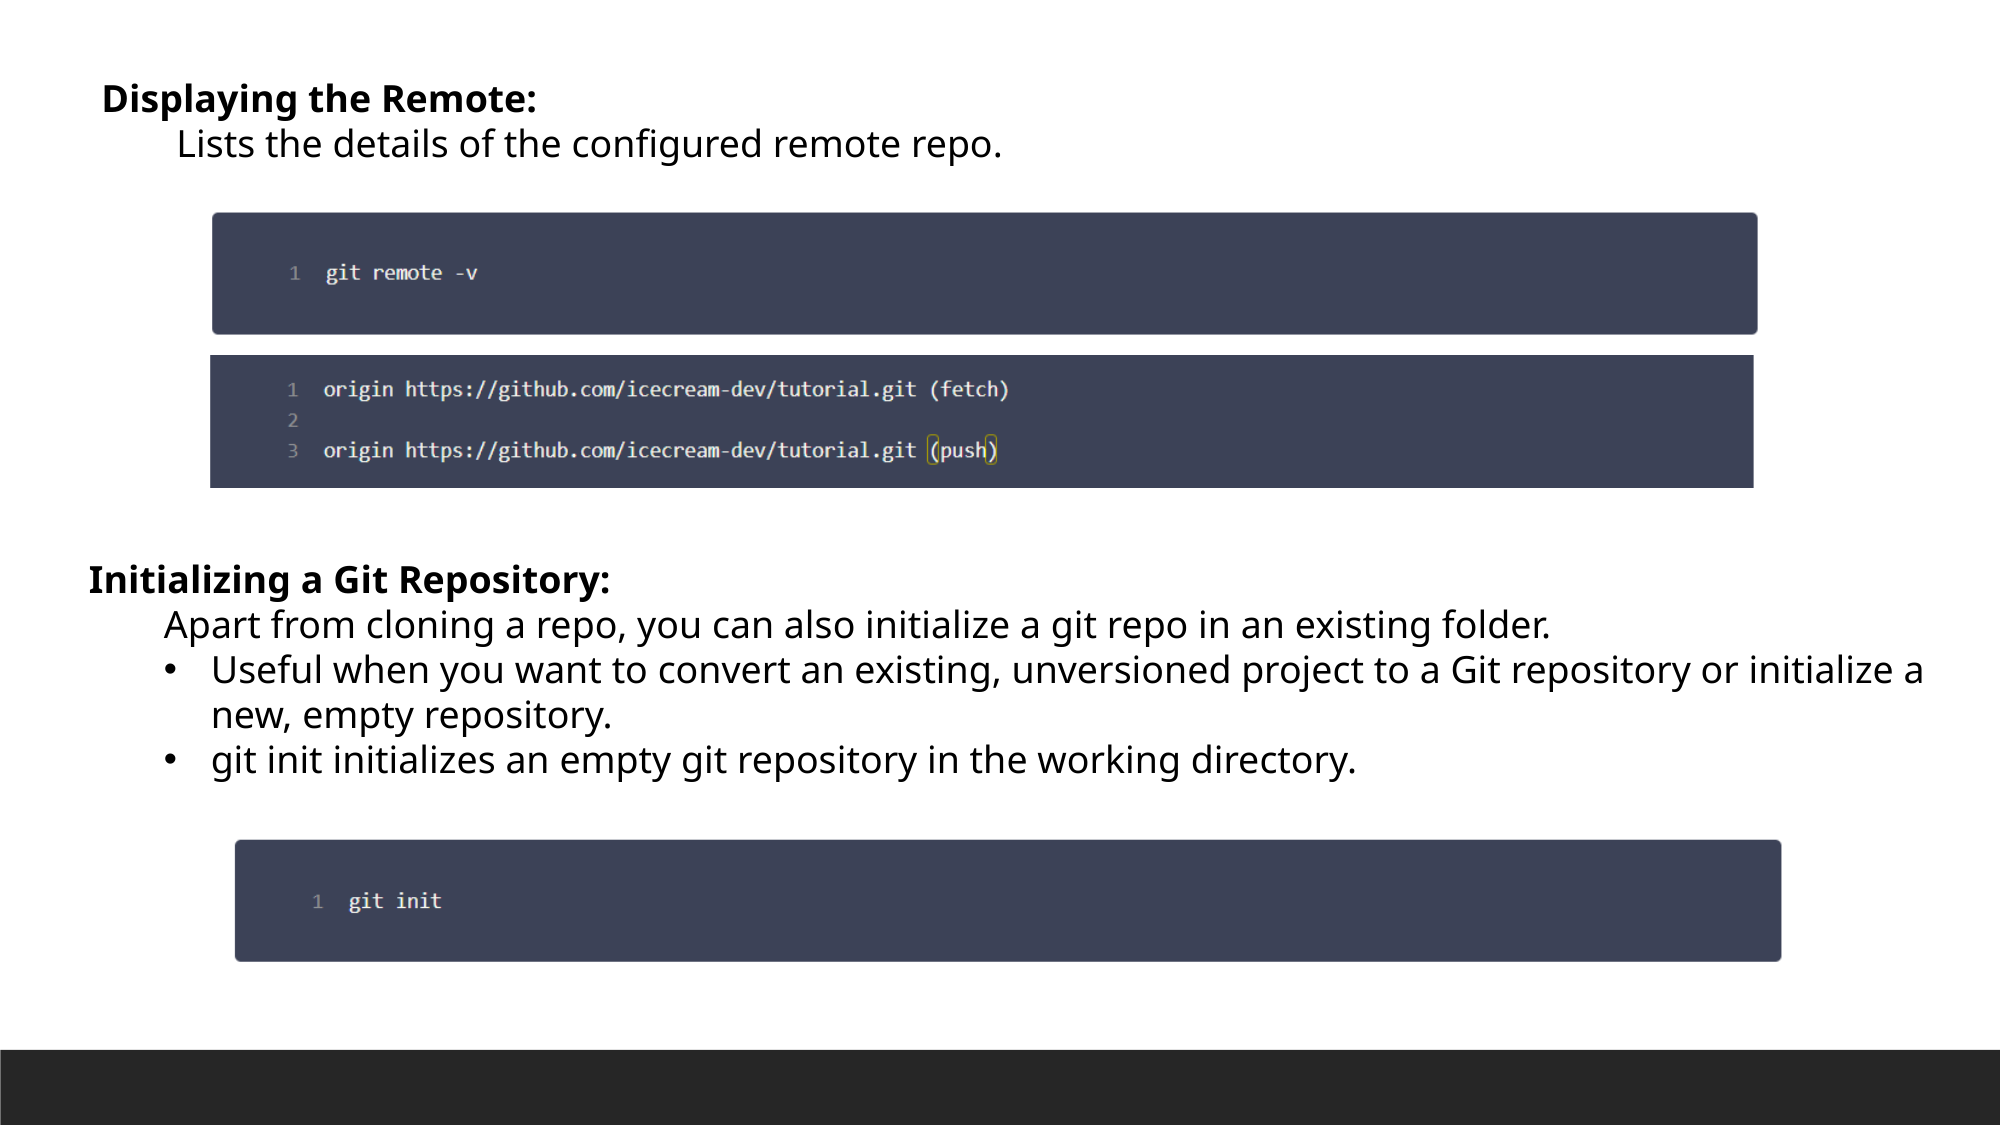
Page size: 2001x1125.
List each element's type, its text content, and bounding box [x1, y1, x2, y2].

text_box Initializing a Git Repository: Apart from cloning a repo, you can also initialize a git repo in an existing folder. Useful when you want to convert an existing, unversioned project to a Git repository or initialize a new, empty repository. git init initializes an empty git repository in the working directory. [74, 549, 2000, 789]
picture [204, 209, 1766, 342]
picture [202, 354, 1761, 488]
picture [229, 835, 1790, 969]
text_box Displaying the Remote: Lists the details of the configured remote repo. [86, 67, 1882, 173]
